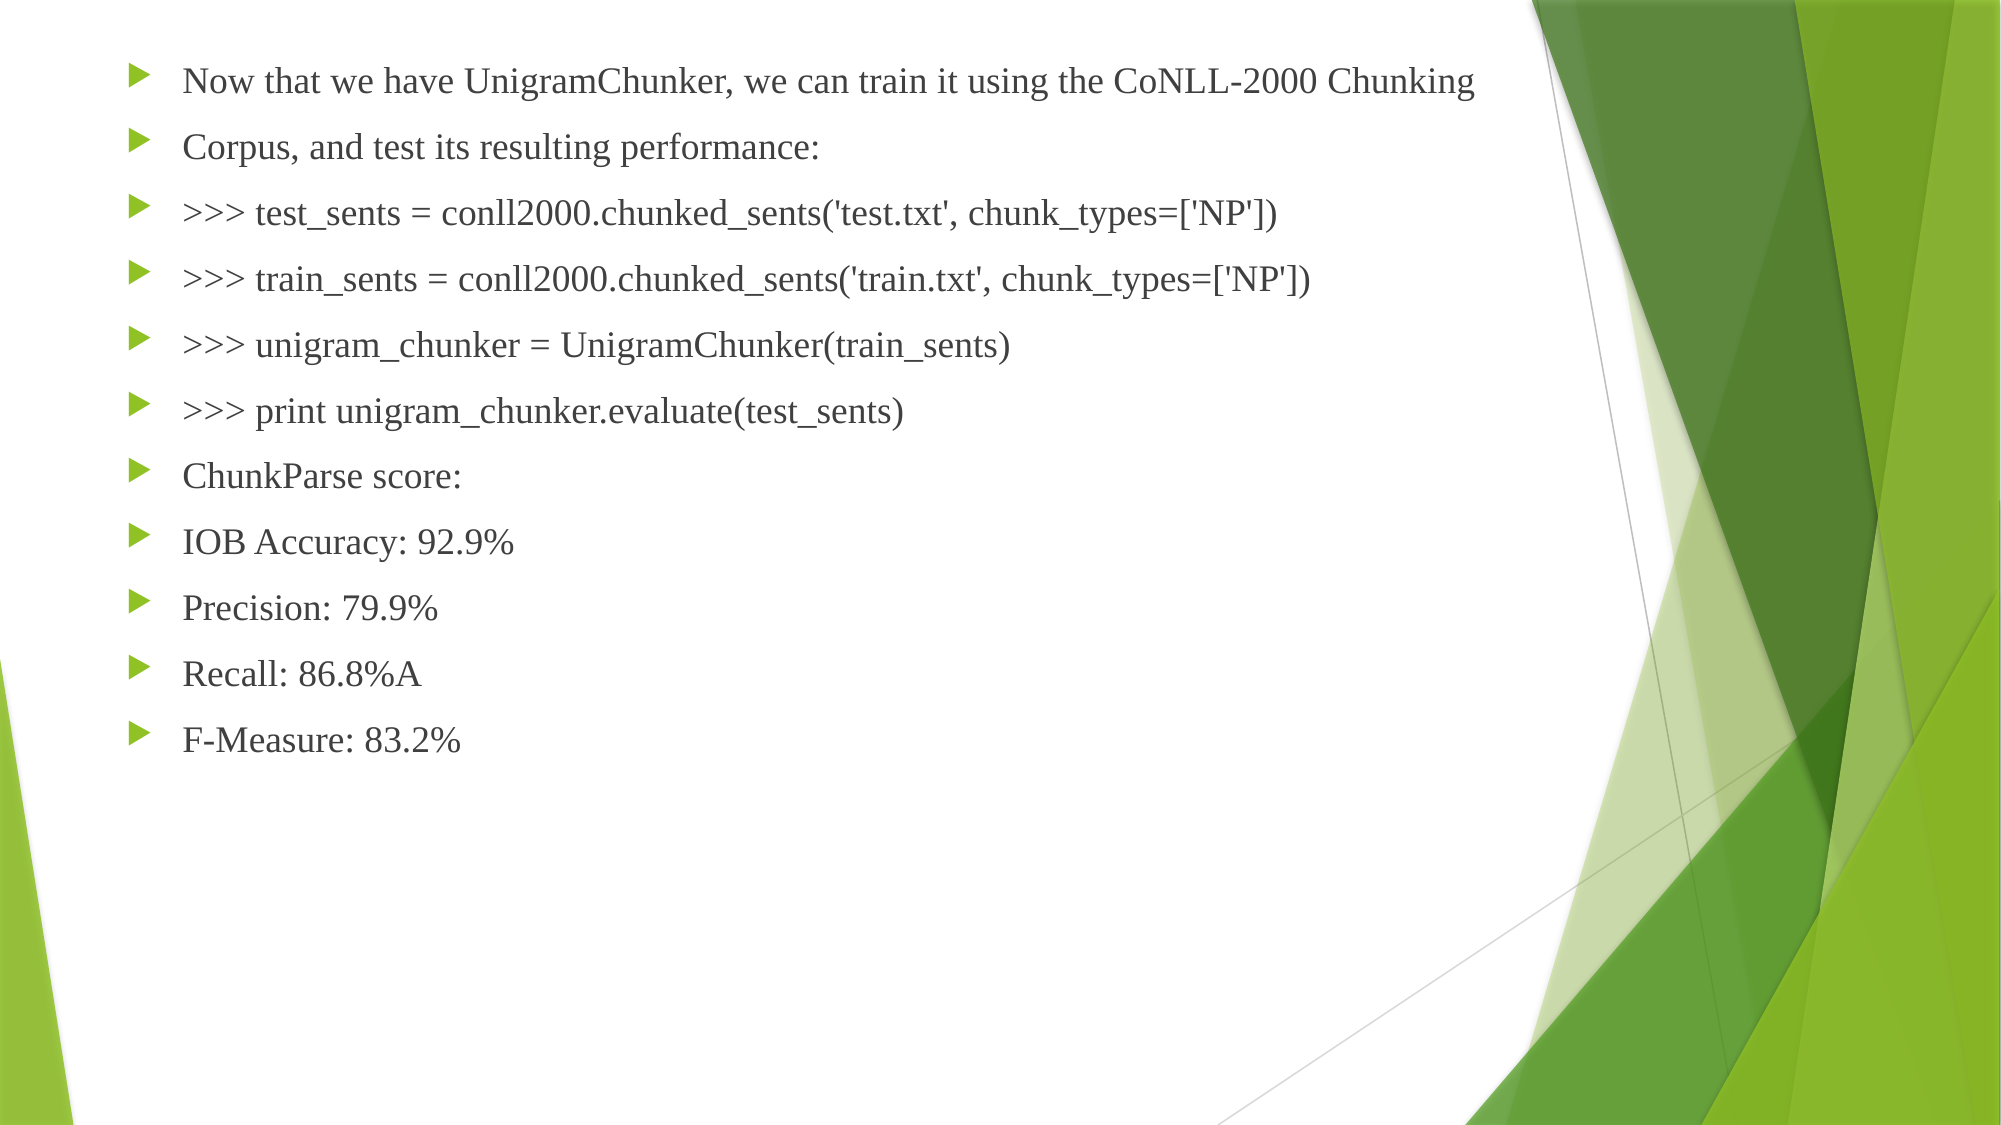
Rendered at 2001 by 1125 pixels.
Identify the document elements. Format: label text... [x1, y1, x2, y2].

list Now that we have UnigramChunker, we can train it using the CoNLL-2000 Chunking Corpus, and test its resulting performance: >>> test_sents = conll2000.chunked_sents('test.txt', chunk_types=['NP']) >>> train_sents = conll2000.chunked_sents('train.txt', chunk_types=['NP']) >>> unigram_chunker = UnigramChunker(train_sents) >>> print unigram_chunker.evaluate(test_sents) ChunkParse score: IOB Accuracy: 92.9% Precision: 79.9% Recall: 86.8%A F-Measure: 83.2% [111, 48, 1522, 991]
